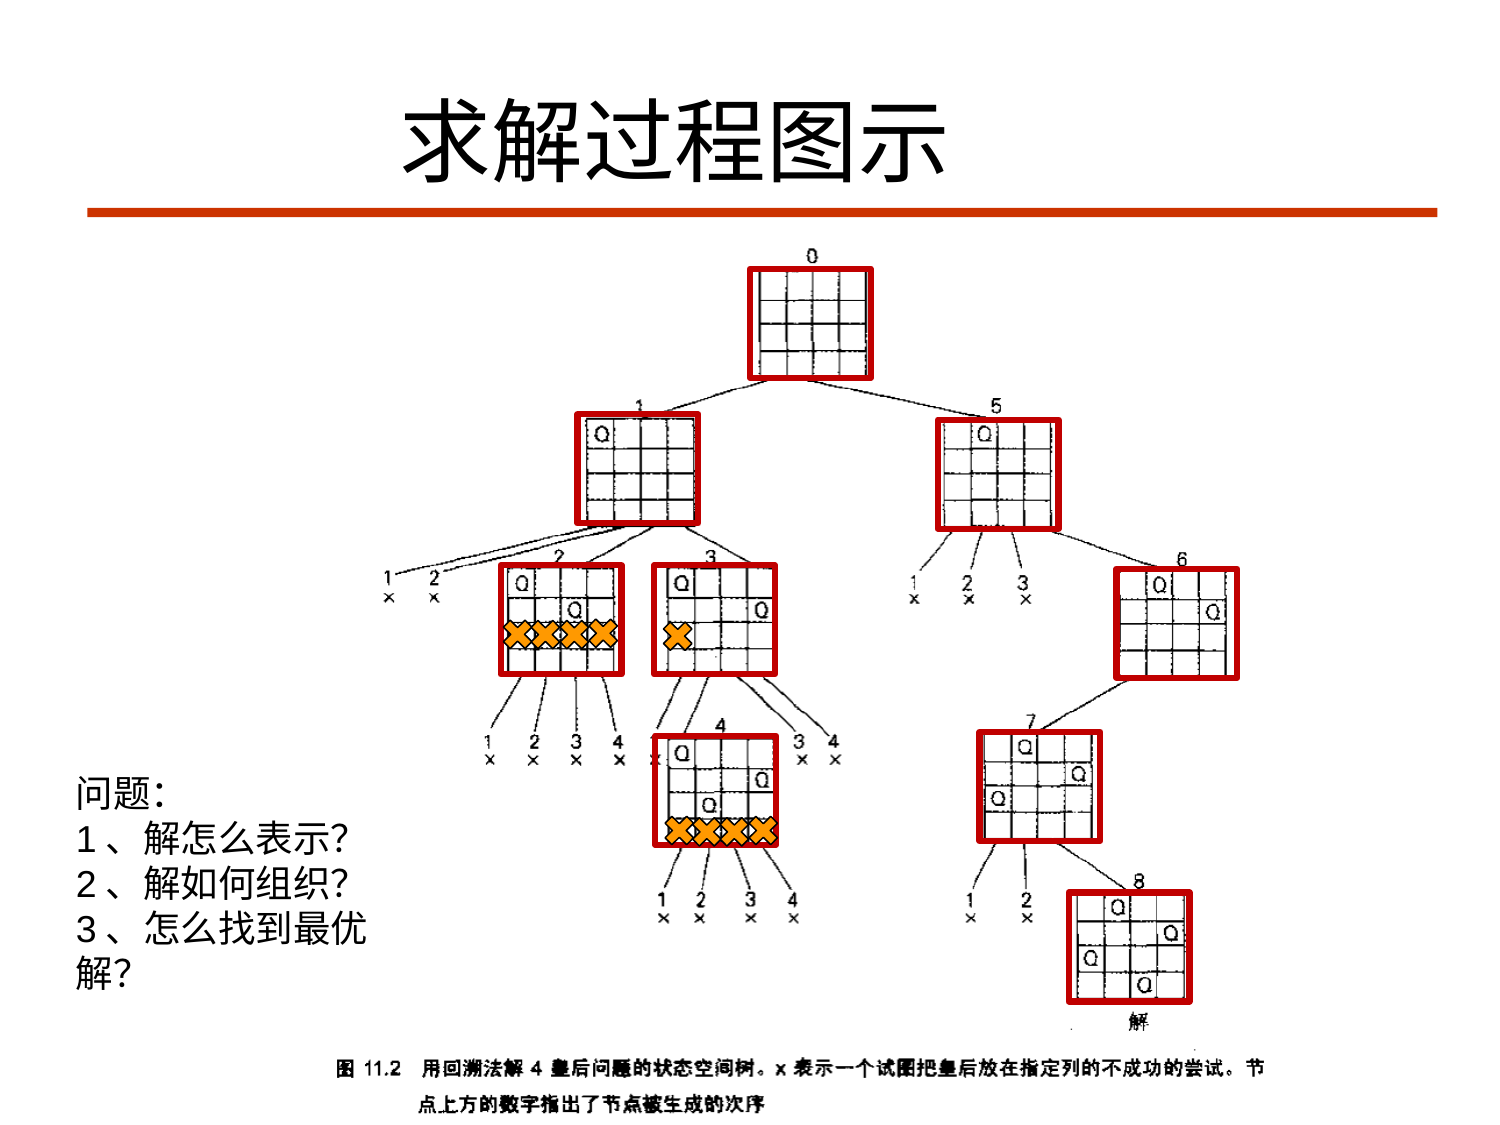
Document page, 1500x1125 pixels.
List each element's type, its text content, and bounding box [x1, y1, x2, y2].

title 求解过程图示 [0, 45, 1350, 233]
text_box 问题： 1、解怎么表示？ 2、解如何组织？ 3、怎么找到最优解？ [61, 762, 305, 1002]
picture [310, 241, 1277, 1125]
